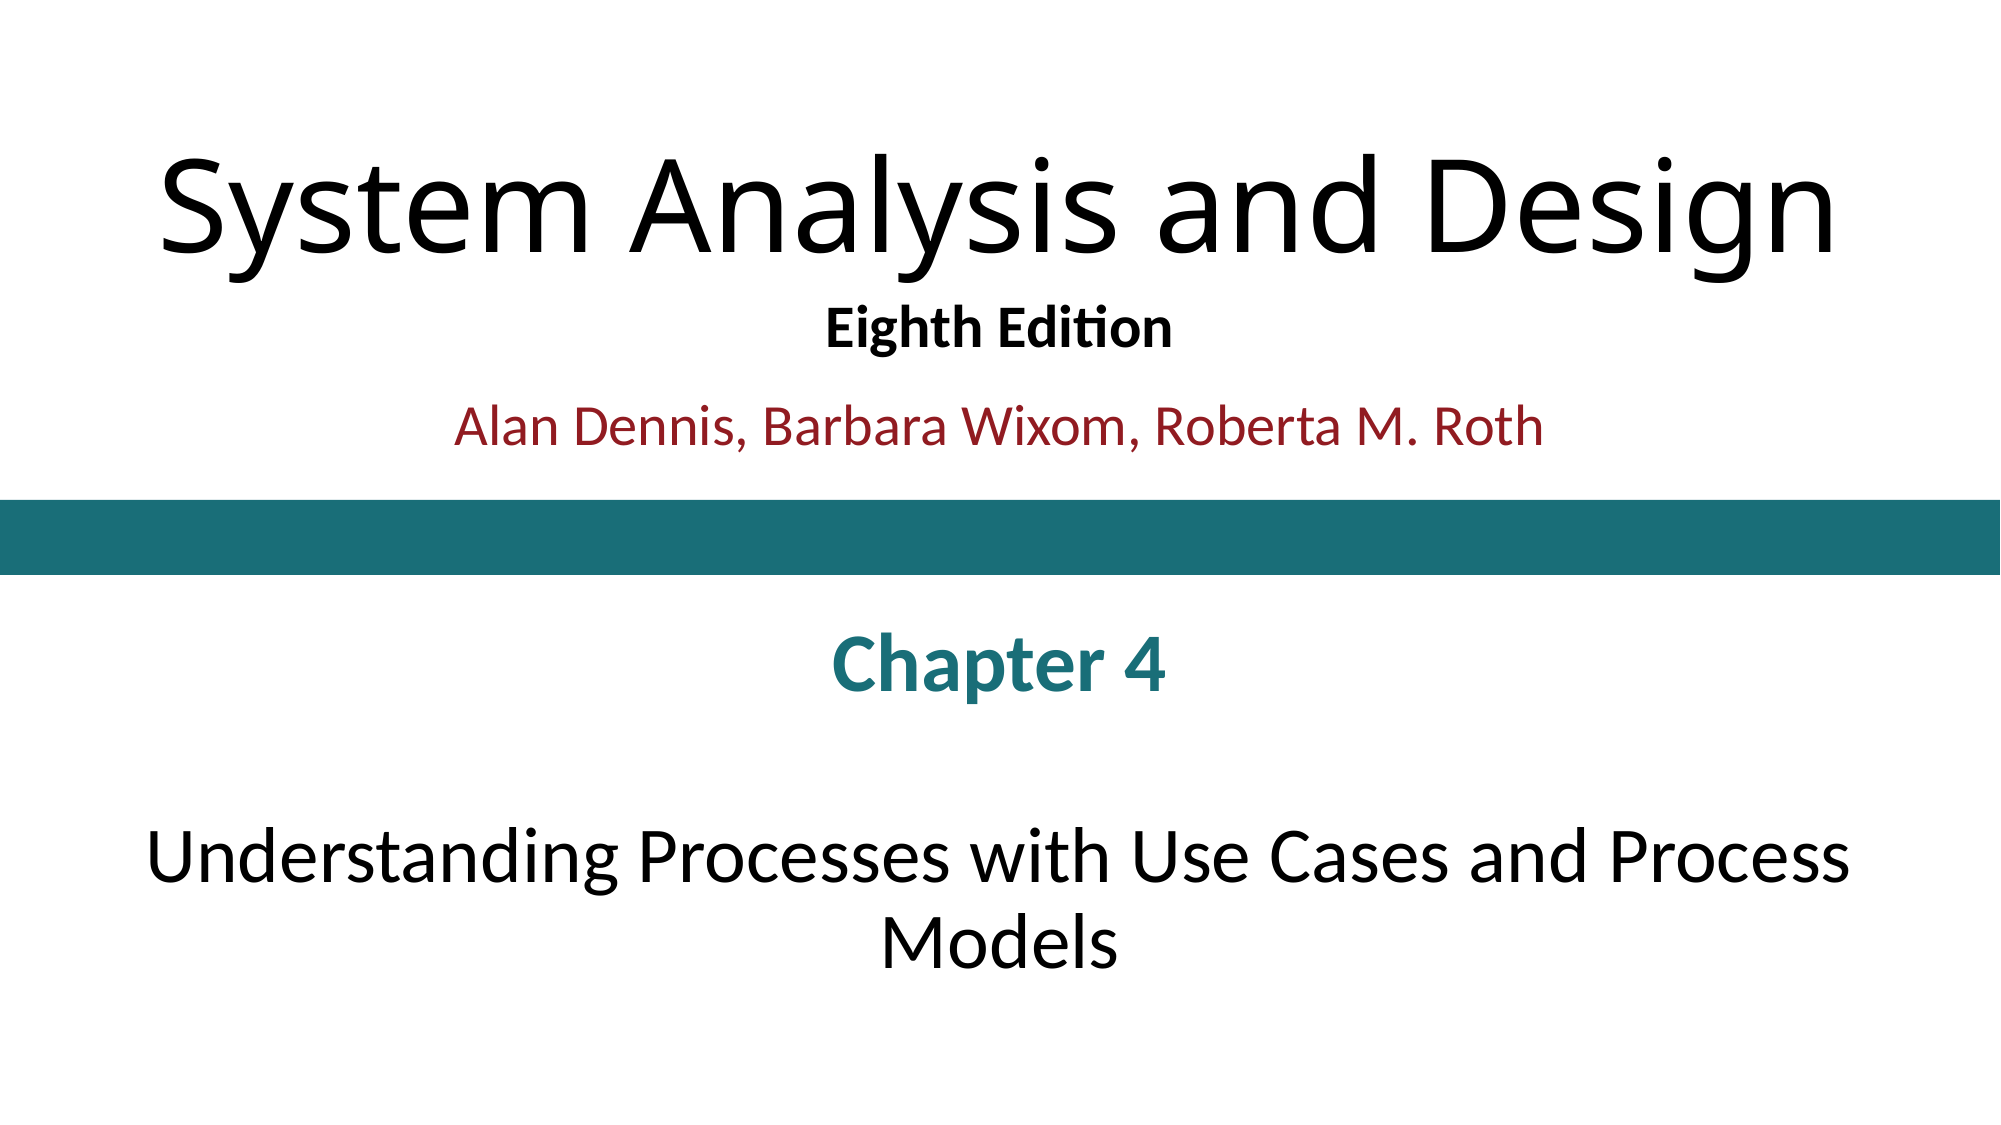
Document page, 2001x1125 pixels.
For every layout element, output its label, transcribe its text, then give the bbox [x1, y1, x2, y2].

title System Analysis and Design [33, 59, 1967, 287]
list Understanding Processes with Use Cases and Process Models [33, 699, 1967, 1100]
list Eighth Edition [33, 287, 1967, 387]
list Alan Dennis, Barbara Wixom, Roberta M. Roth [33, 387, 1967, 500]
list Chapter 4 [33, 612, 1967, 699]
